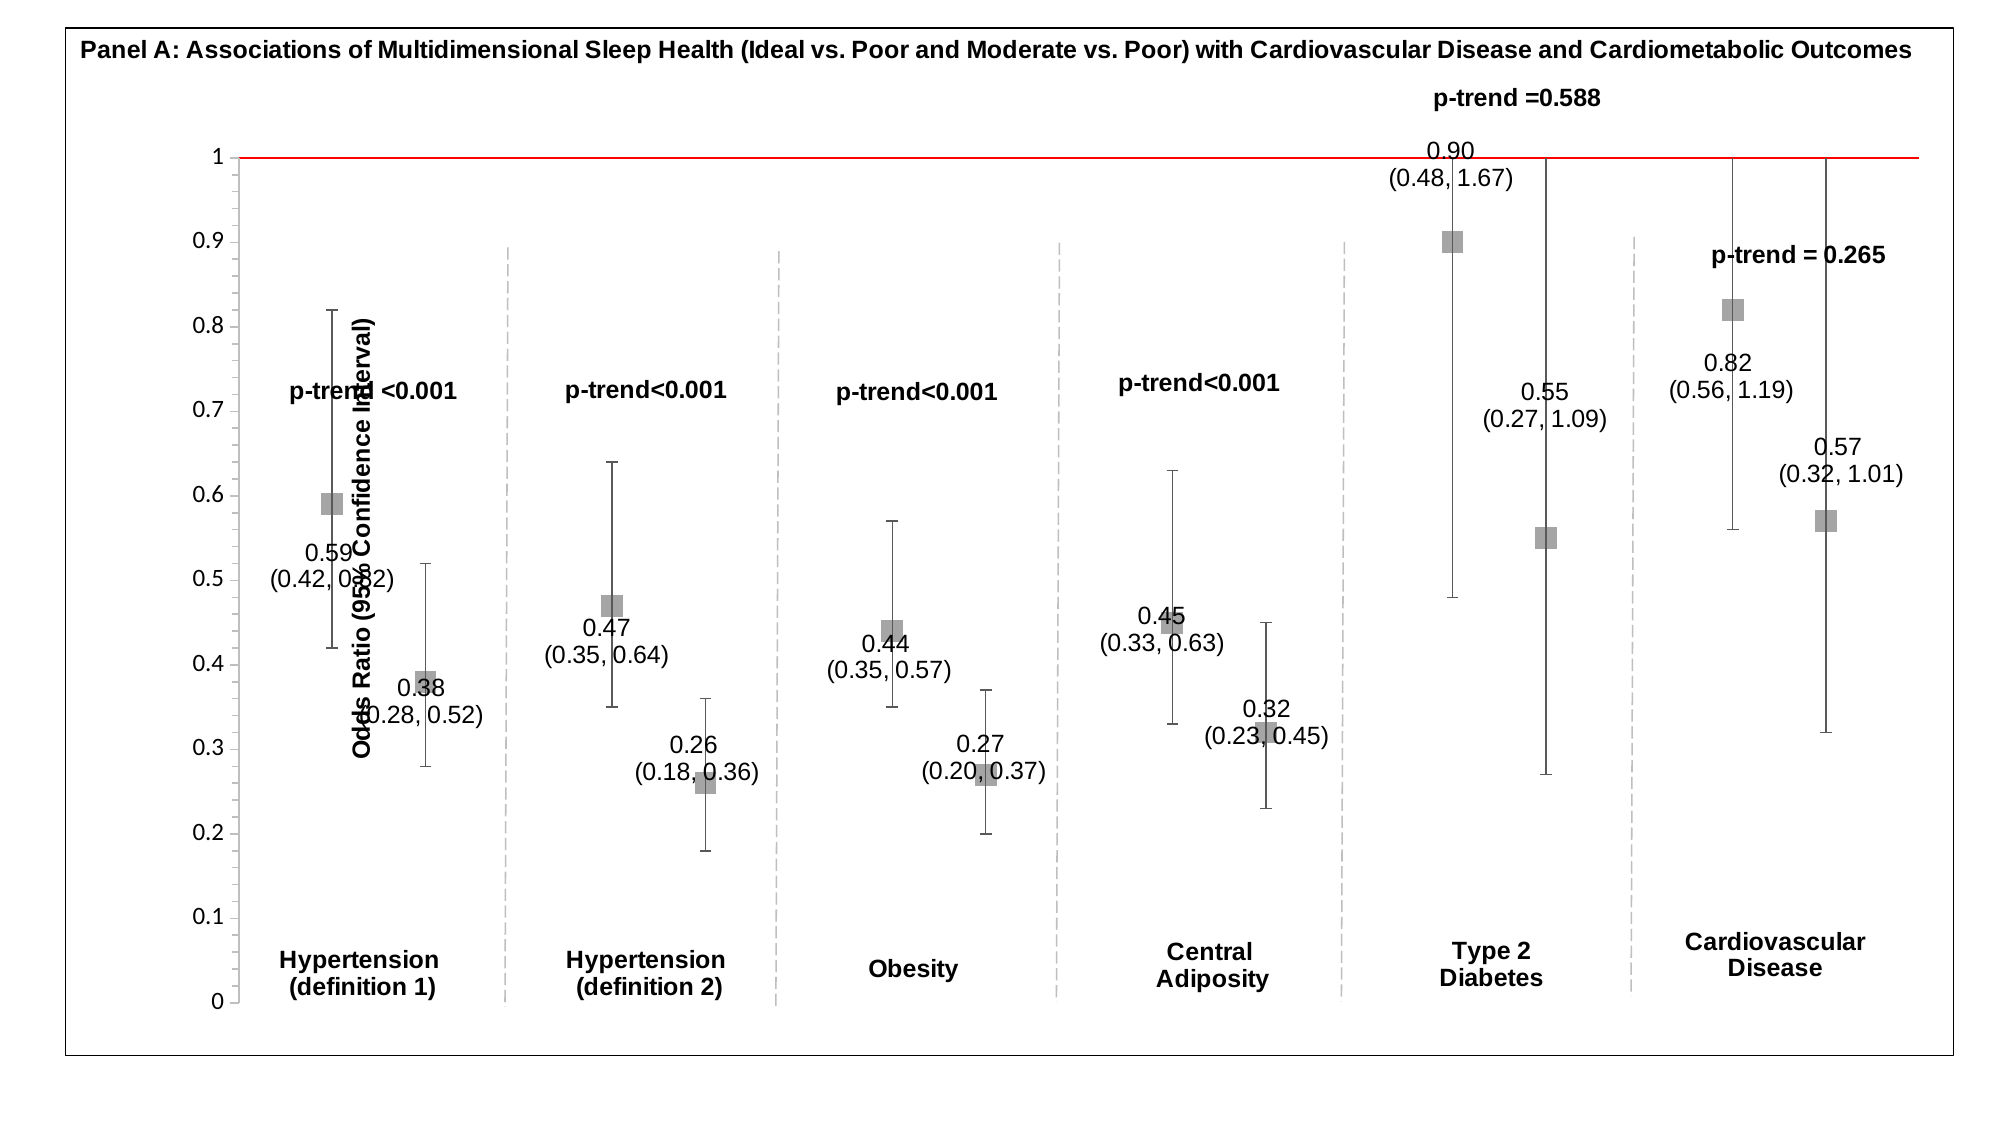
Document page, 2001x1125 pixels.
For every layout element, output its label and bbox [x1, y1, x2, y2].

chart [64, 27, 1955, 1057]
